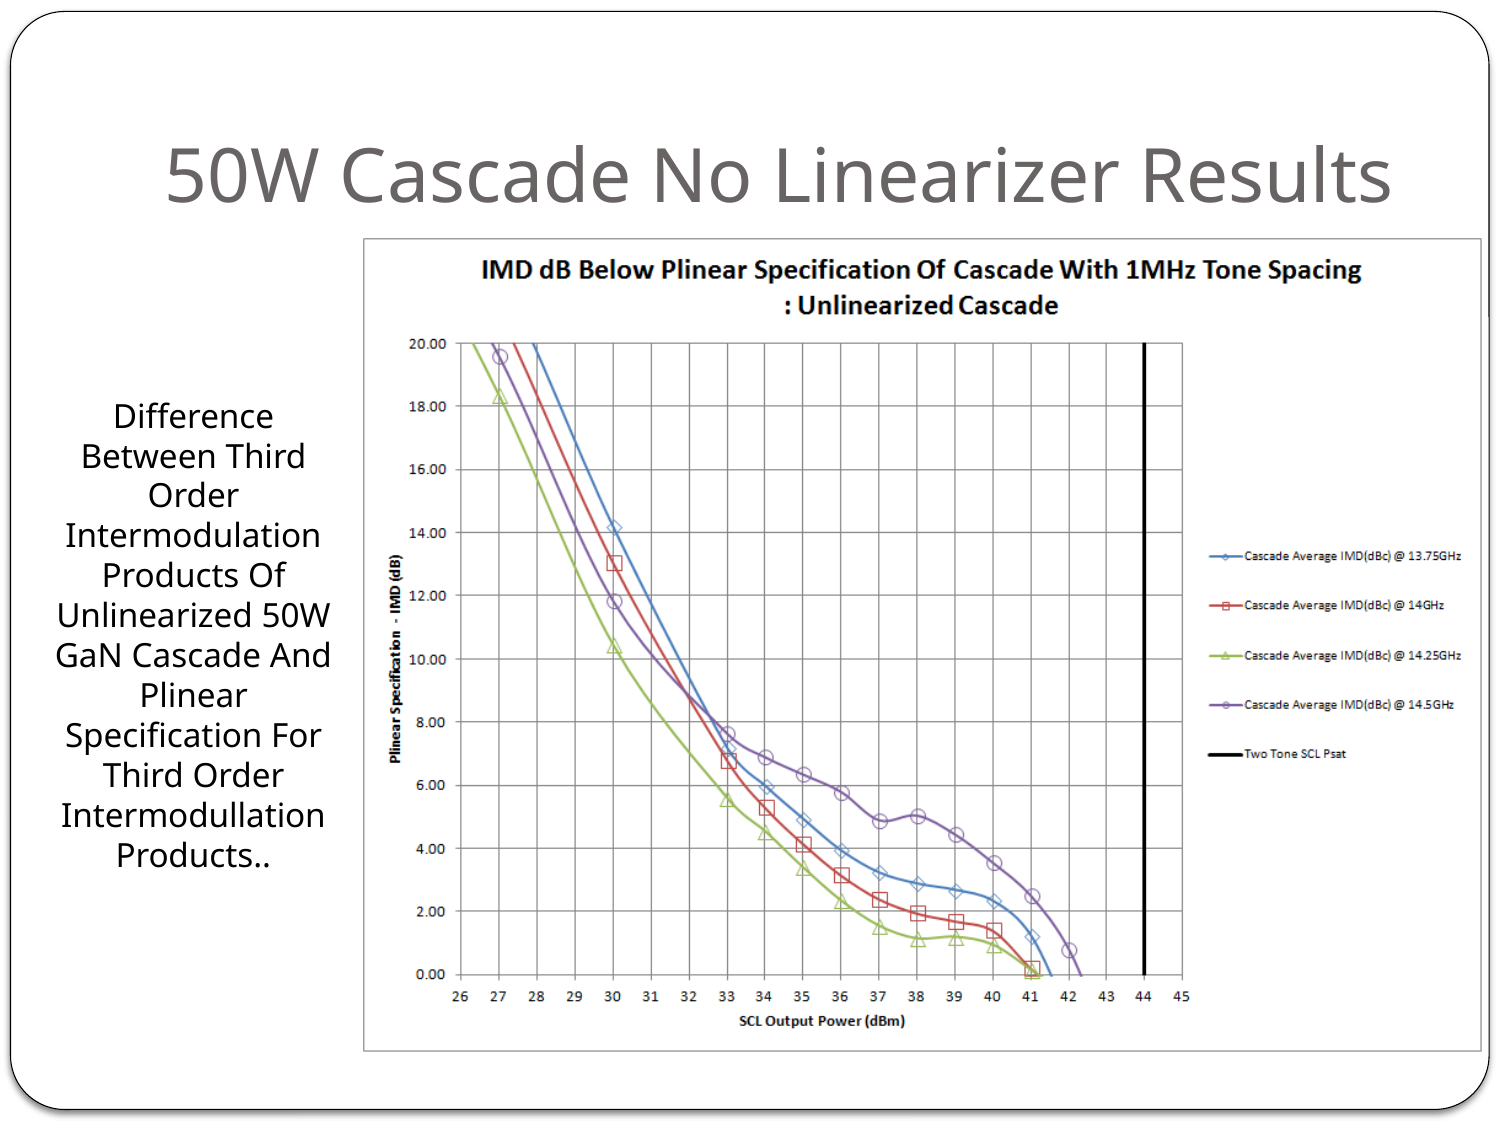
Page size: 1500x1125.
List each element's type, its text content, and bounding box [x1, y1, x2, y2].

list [362, 237, 1483, 1053]
title 50W Cascade No Linearizer Results [150, 45, 1425, 233]
text_box Difference Between Third Order Intermodulation Products Of Unlinearized 50W GaN Cascade And Plinear Specification For Third Order Intermodullation Products.. [37, 387, 350, 882]
